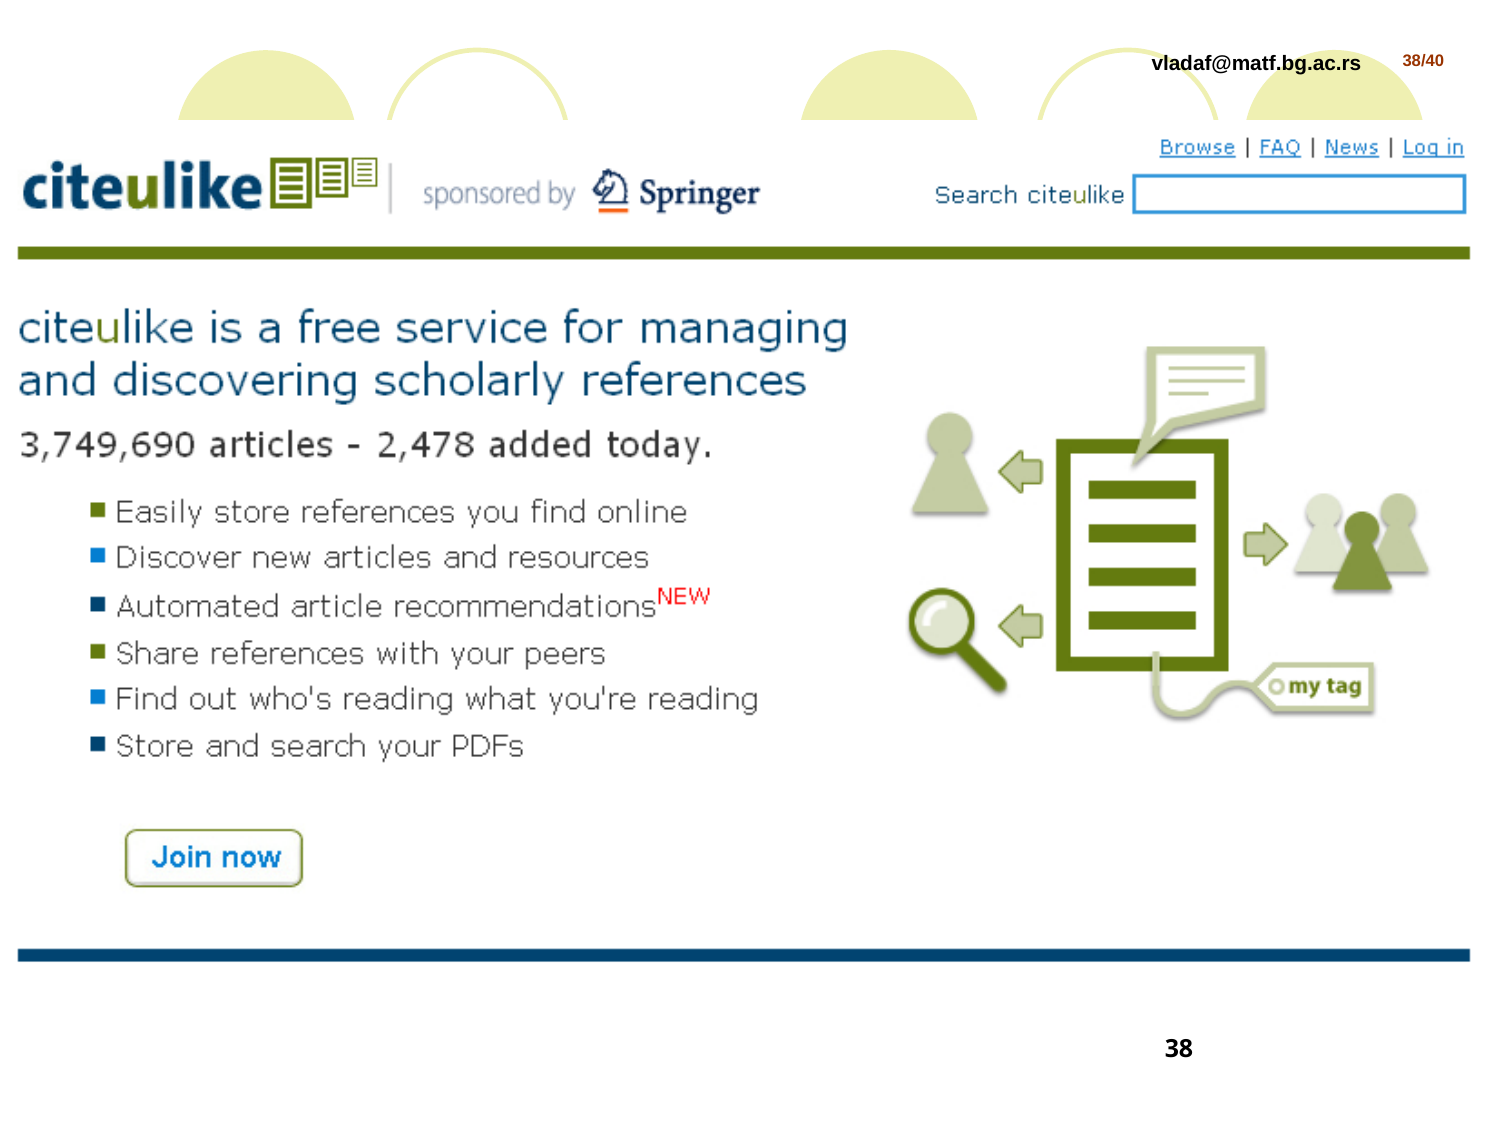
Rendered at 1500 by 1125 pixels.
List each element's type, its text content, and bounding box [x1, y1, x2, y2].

picture [2, 119, 1500, 983]
slide_number 38 [1149, 1025, 1500, 1100]
